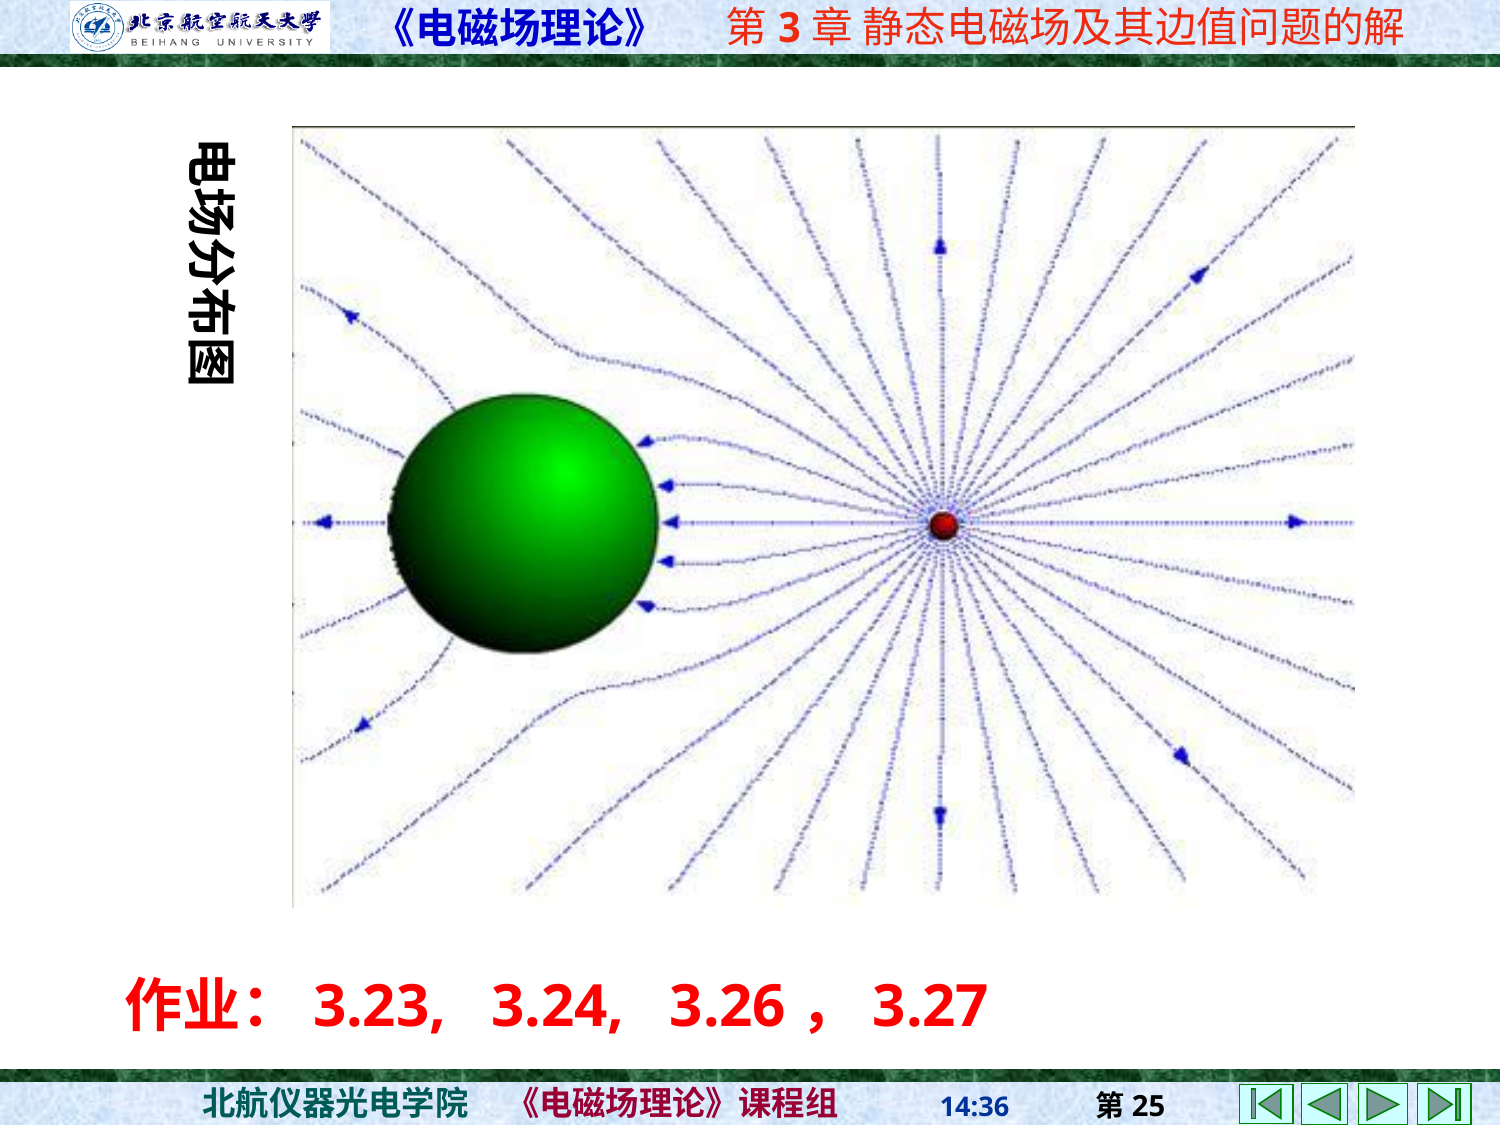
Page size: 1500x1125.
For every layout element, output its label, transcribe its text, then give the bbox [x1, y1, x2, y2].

text_box 电场分布图 [159, 122, 251, 387]
picture [0, 1069, 1500, 1125]
text_box 作业：3.23, 3.24, 3.26，3.27 [109, 961, 1165, 1046]
picture [0, 0, 1500, 67]
picture [291, 126, 1355, 908]
